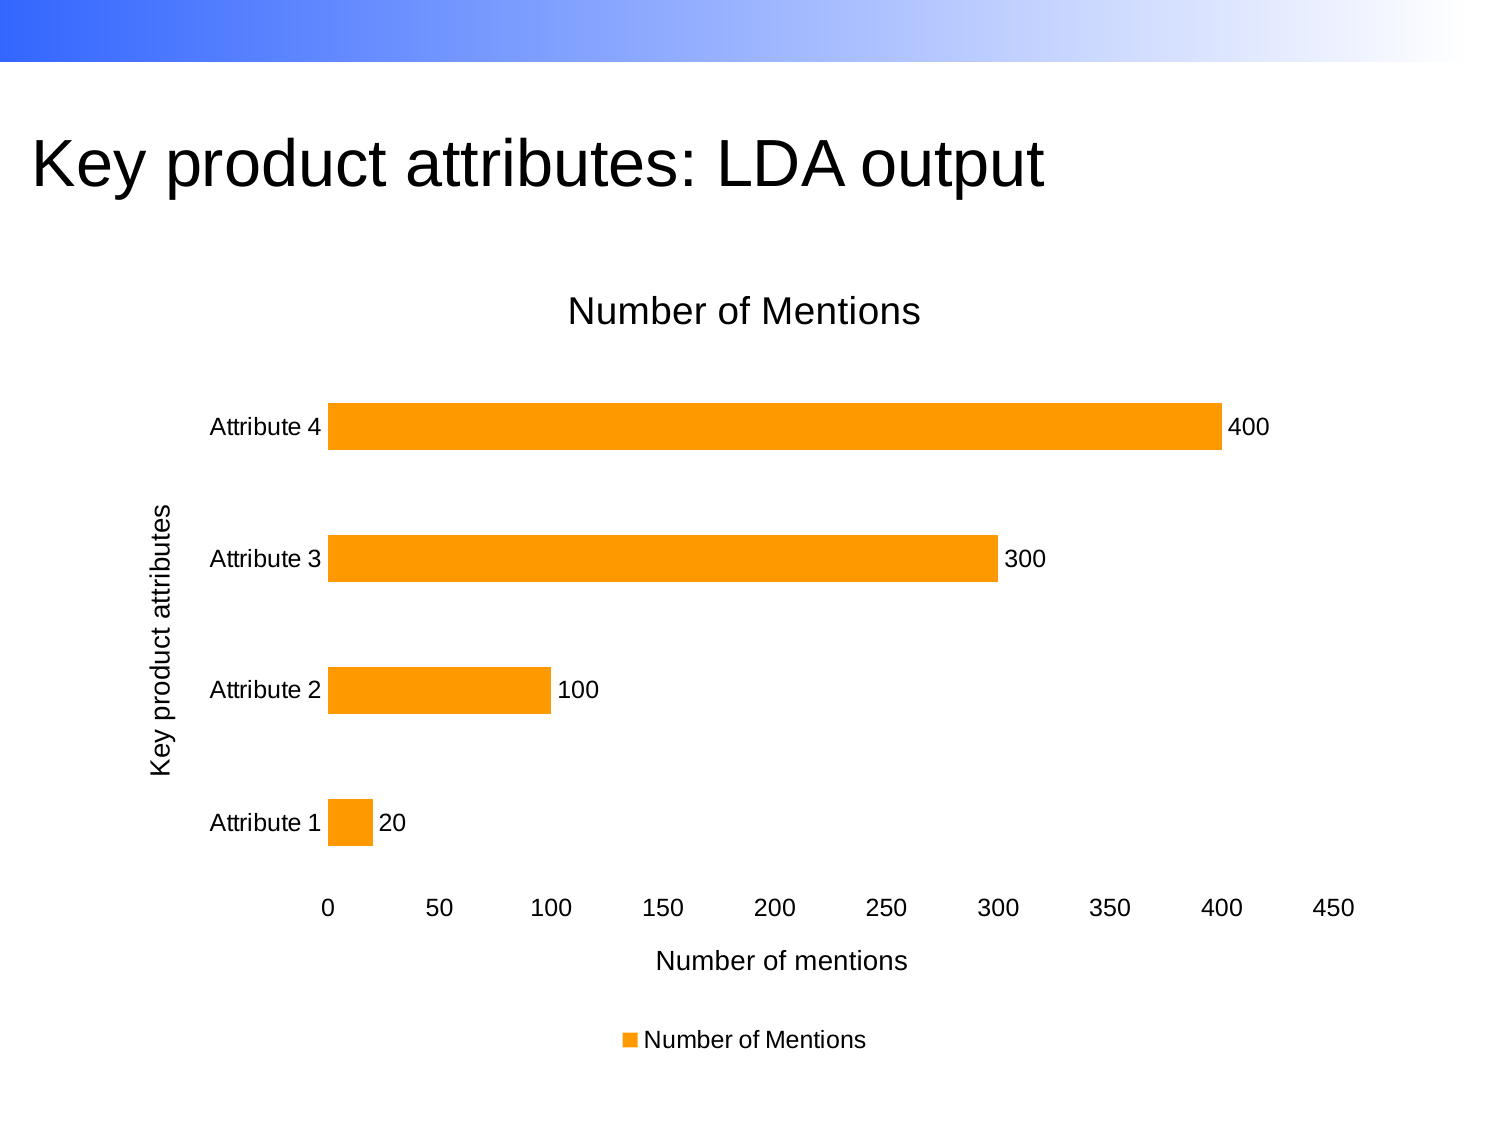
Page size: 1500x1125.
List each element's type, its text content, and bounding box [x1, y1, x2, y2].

chart [109, 252, 1381, 1060]
title Key product attributes: LDA output [16, 65, 1138, 254]
